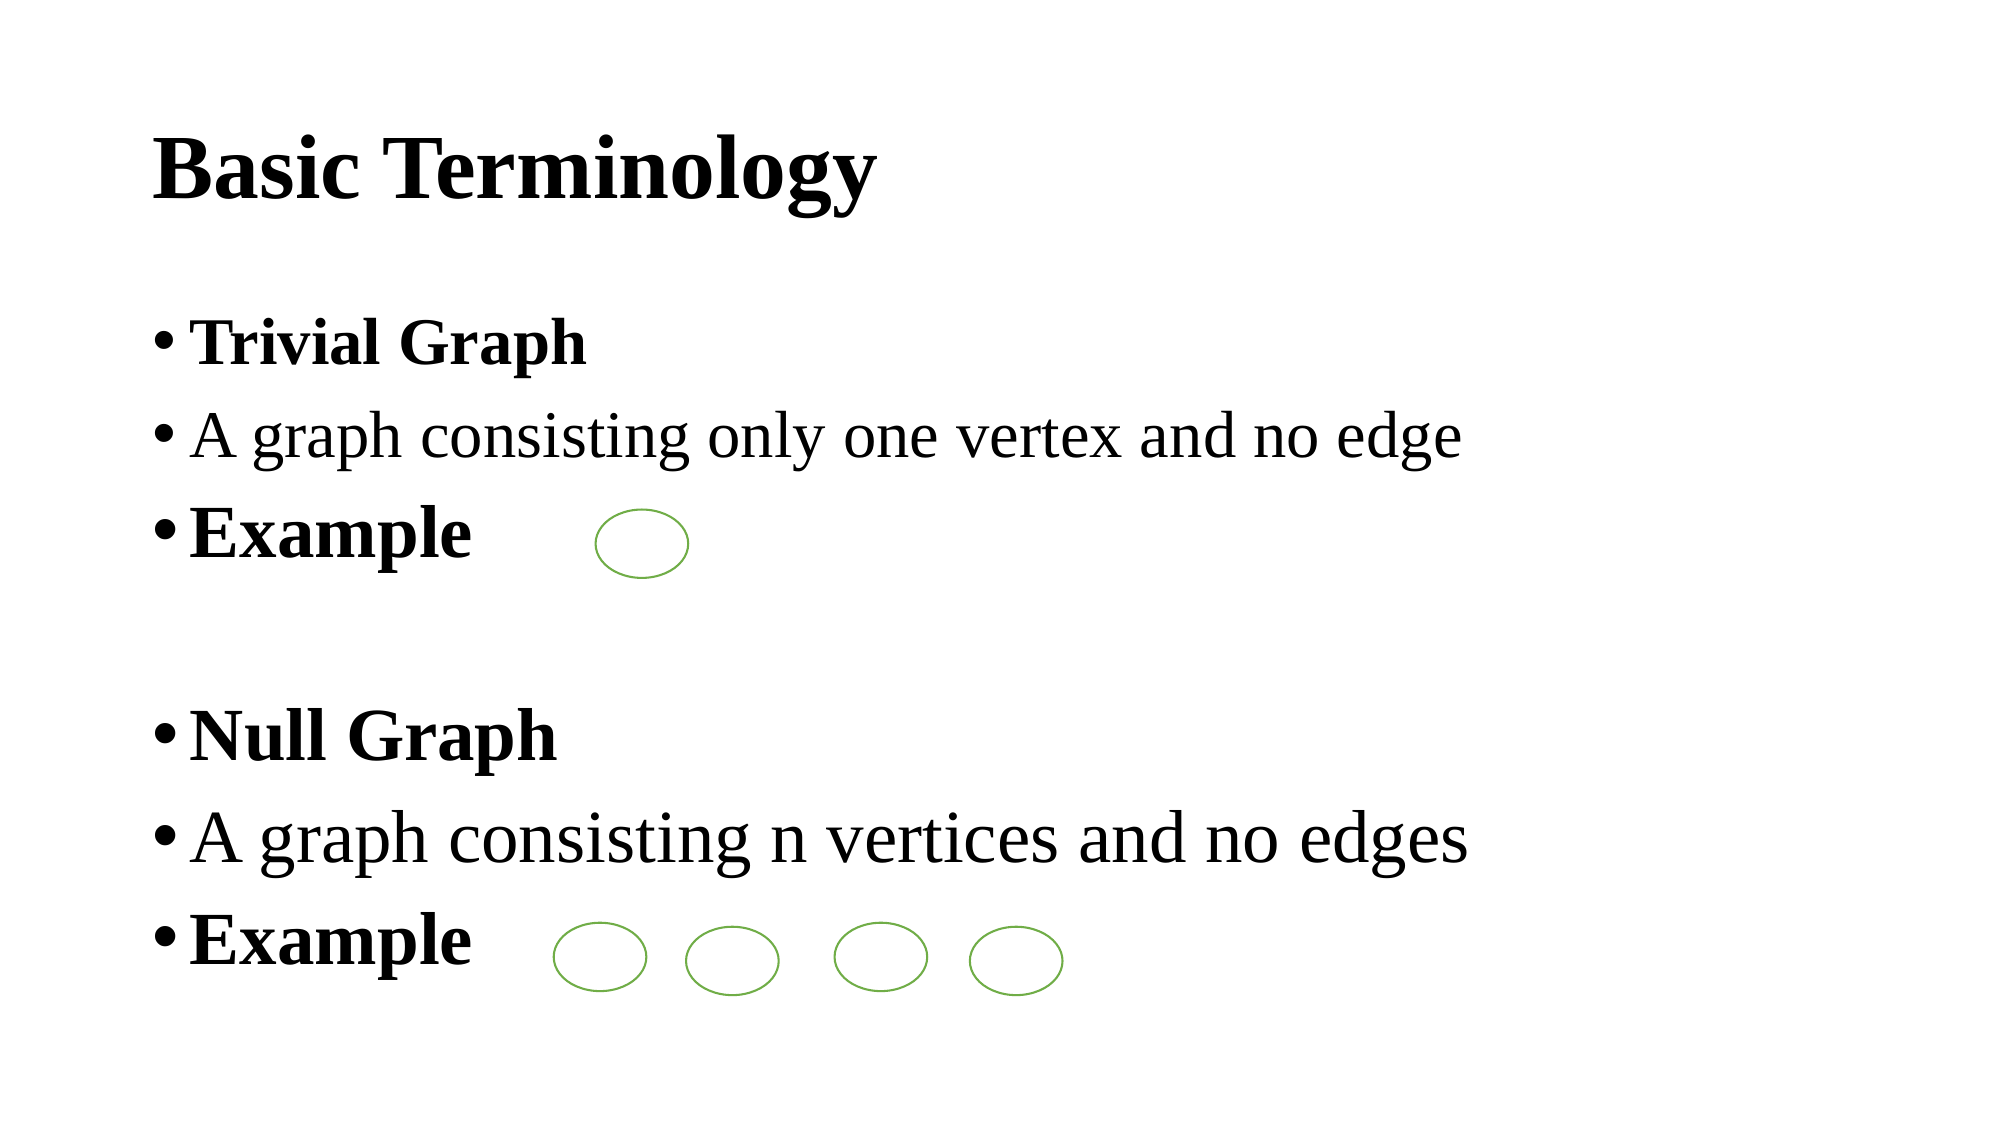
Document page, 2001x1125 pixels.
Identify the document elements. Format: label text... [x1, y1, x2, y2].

title Basic Terminology [137, 59, 1863, 278]
list Trivial Graph A graph consisting only one vertex and no edge Example Null Graph A graph consisting n vertices and no edges Example [137, 299, 1863, 1079]
text_box [685, 925, 780, 997]
text_box [833, 921, 929, 993]
text_box [968, 925, 1064, 997]
text_box [594, 508, 690, 579]
text_box [552, 921, 648, 993]
